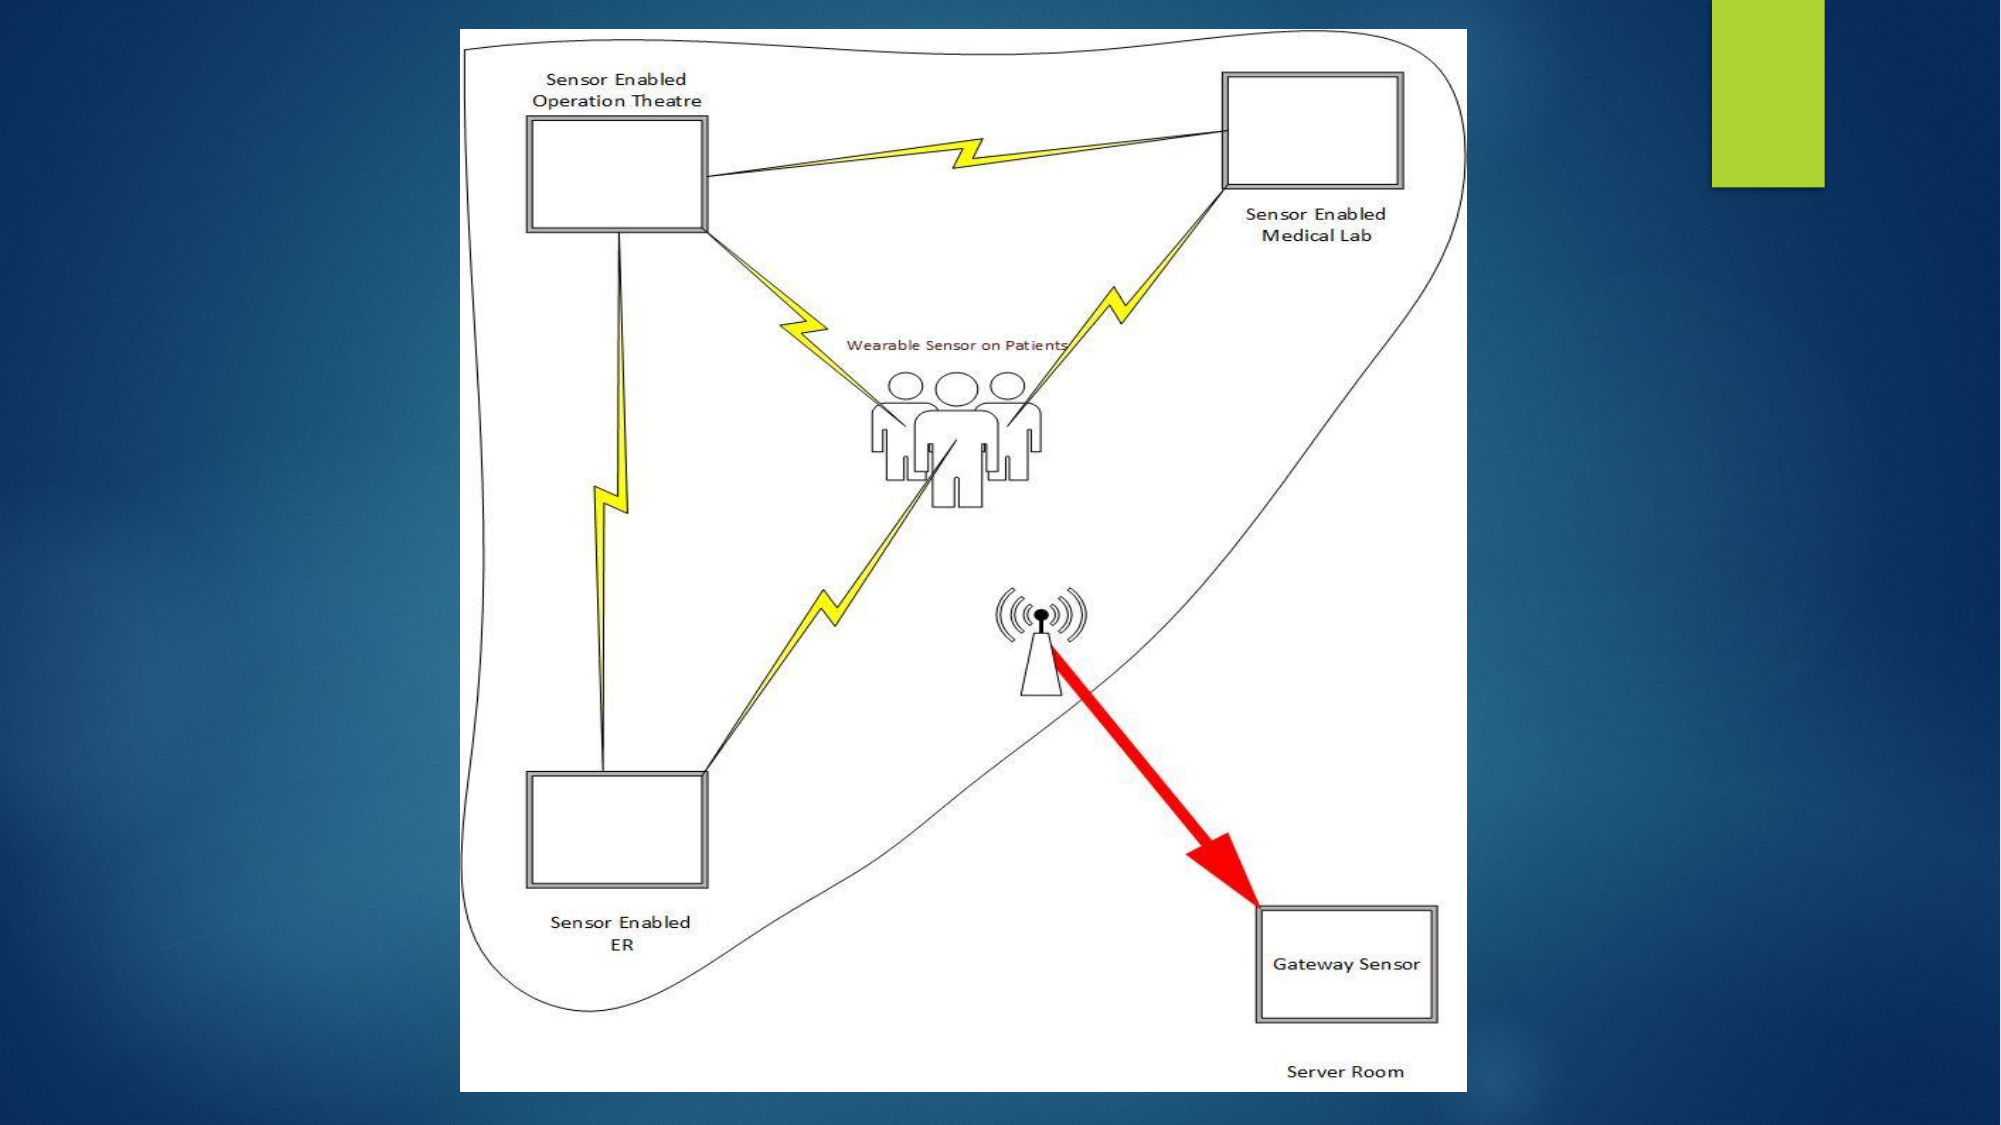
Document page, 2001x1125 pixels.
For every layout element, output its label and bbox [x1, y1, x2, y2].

picture [0, 0, 1576, 1125]
